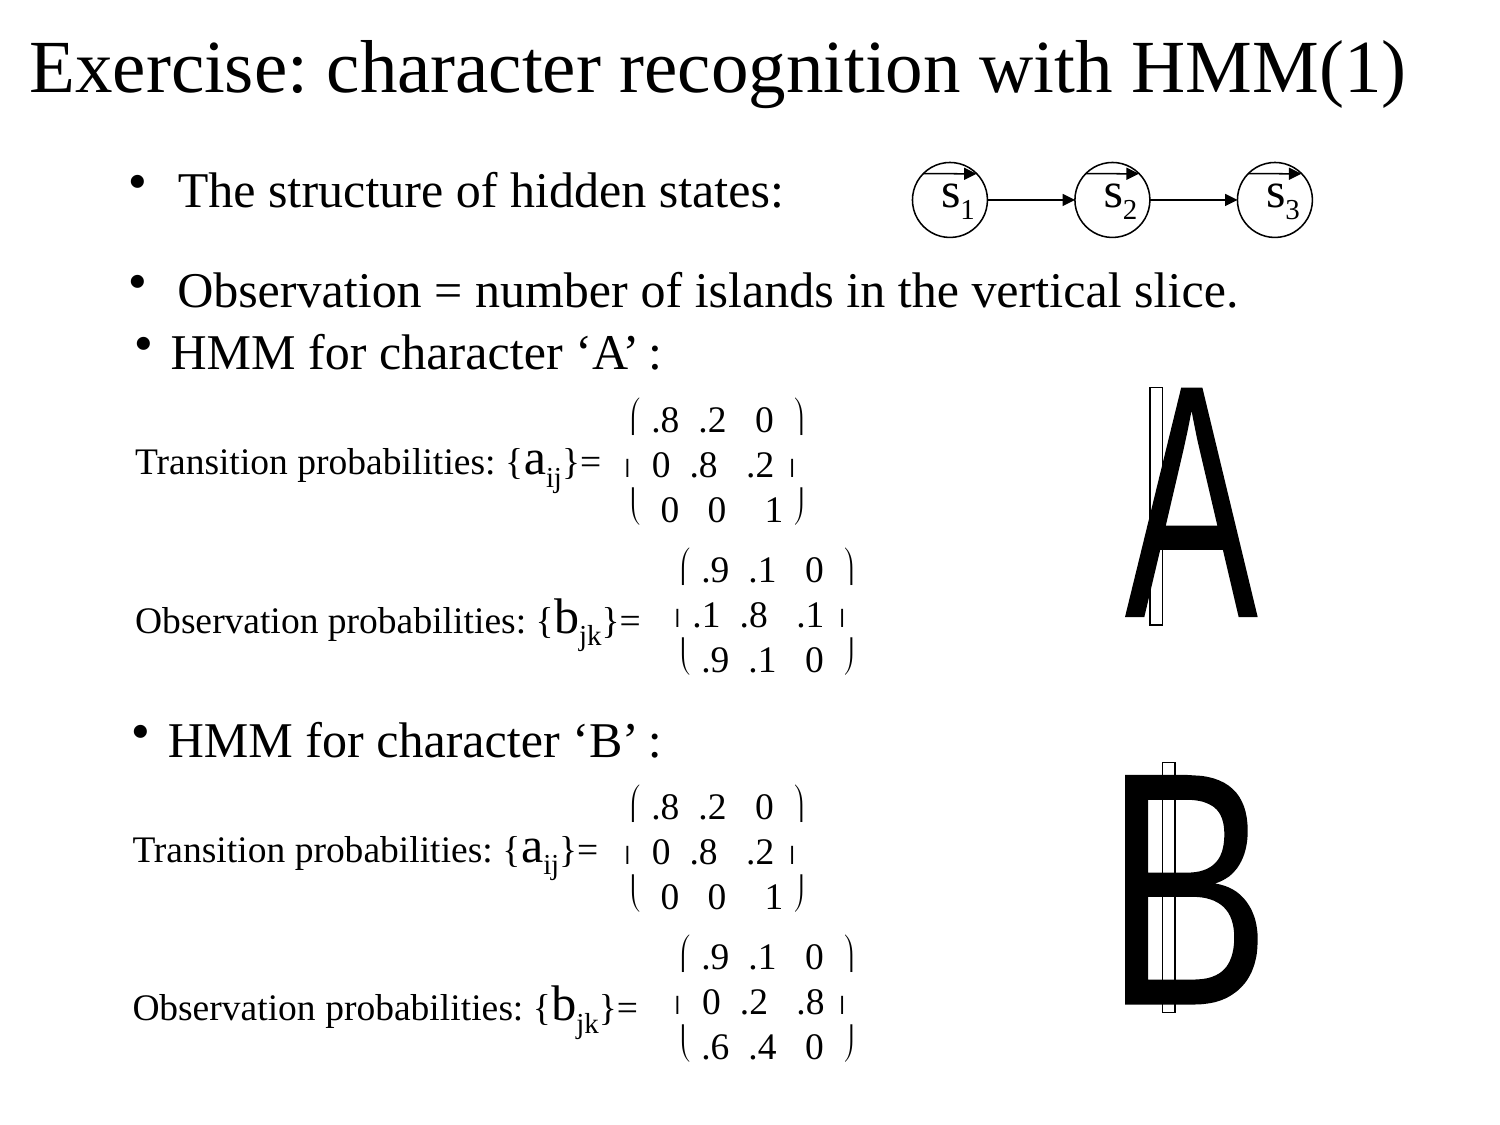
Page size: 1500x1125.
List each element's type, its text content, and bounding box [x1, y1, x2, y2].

text_box  .9 .1 0   0 .2 .8   .6 .4 0  [654, 924, 871, 1075]
title Exercise: character recognition with HMM(1) [0, 0, 1438, 151]
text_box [124, 312, 1258, 688]
text_box  .8 .2 0   0 .8 .2   0 0 1  [604, 774, 821, 925]
text_box The structure of hidden states: [115, 151, 800, 225]
text_box Observation = number of islands in the vertical slice. [114, 249, 1255, 325]
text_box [912, 149, 1317, 238]
text_box [1162, 762, 1175, 1013]
text_box HMM for character ‘B’ : Transition probabilities: {aij}= Observation probabilities: {bjk}= [117, 699, 677, 1047]
